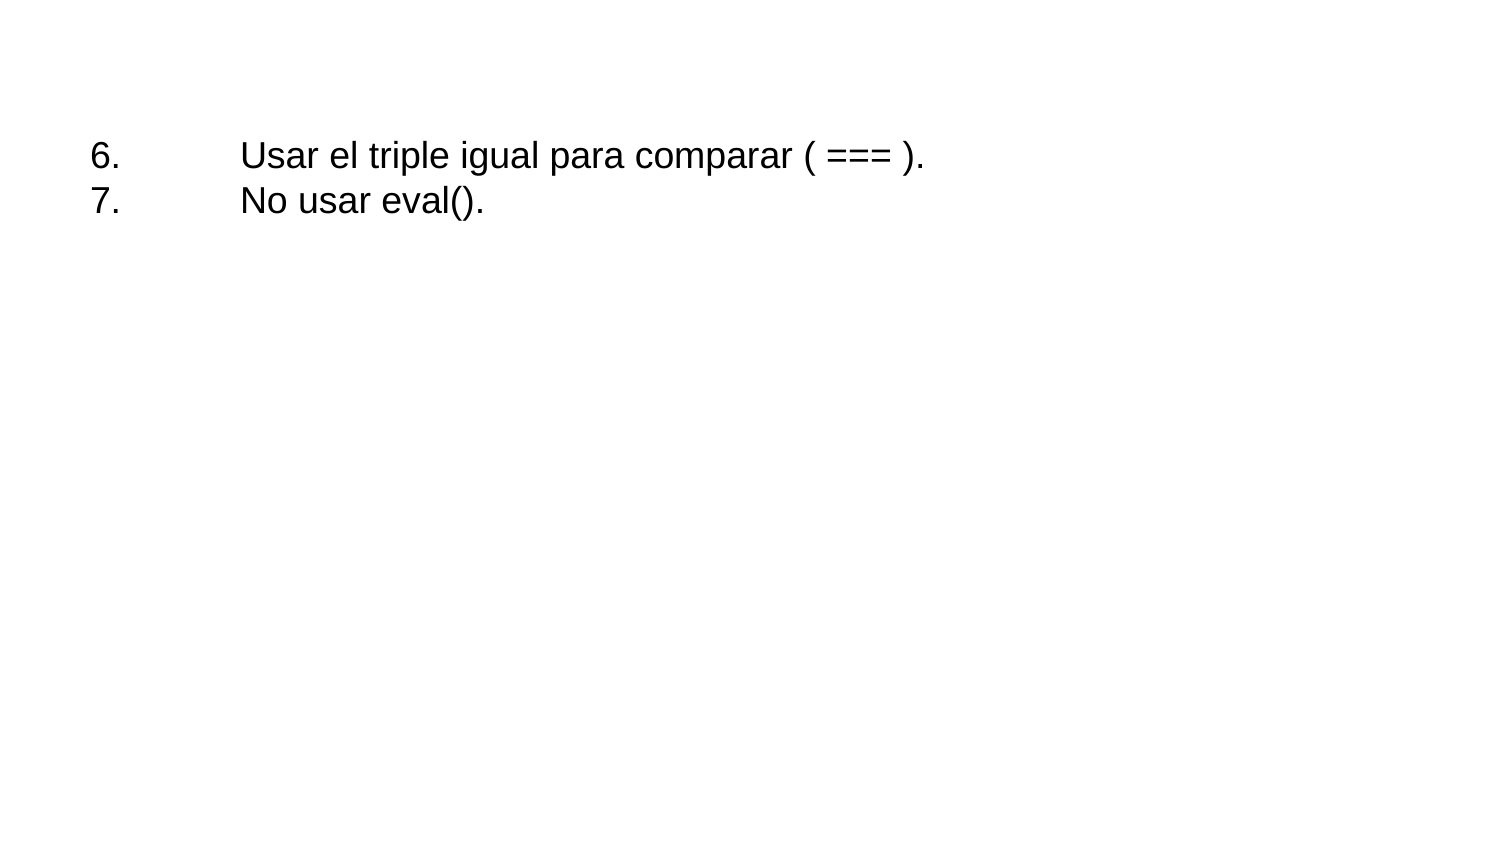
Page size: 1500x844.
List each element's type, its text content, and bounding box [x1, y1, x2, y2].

list 6. Usar el triple igual para comparar ( === ). 7. No usar eval(). [75, 116, 1425, 728]
